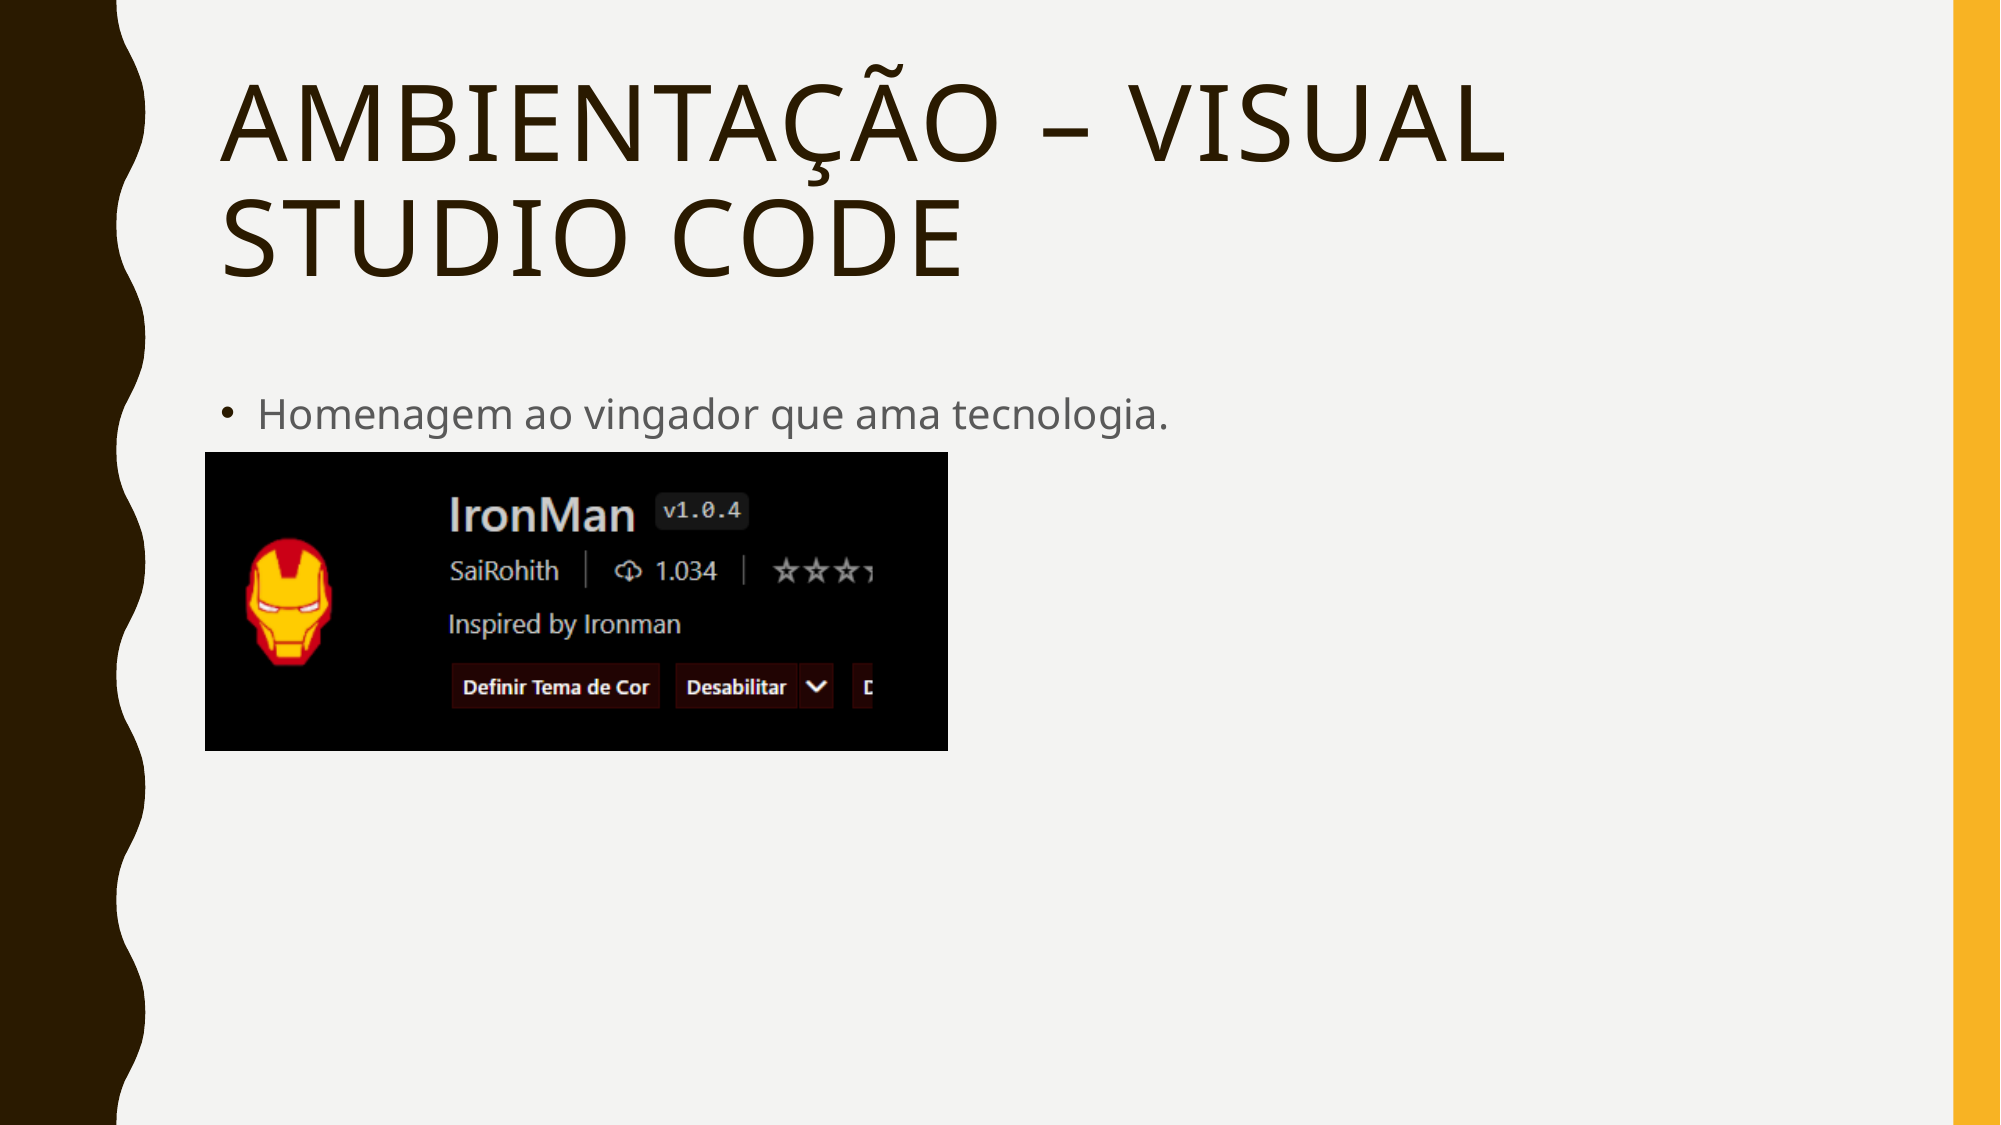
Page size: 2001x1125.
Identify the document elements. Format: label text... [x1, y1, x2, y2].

title Ambientação – visual studio code [205, 62, 1875, 308]
list Homenagem ao vingador que ama tecnologia. [205, 375, 1875, 965]
picture [205, 452, 948, 751]
